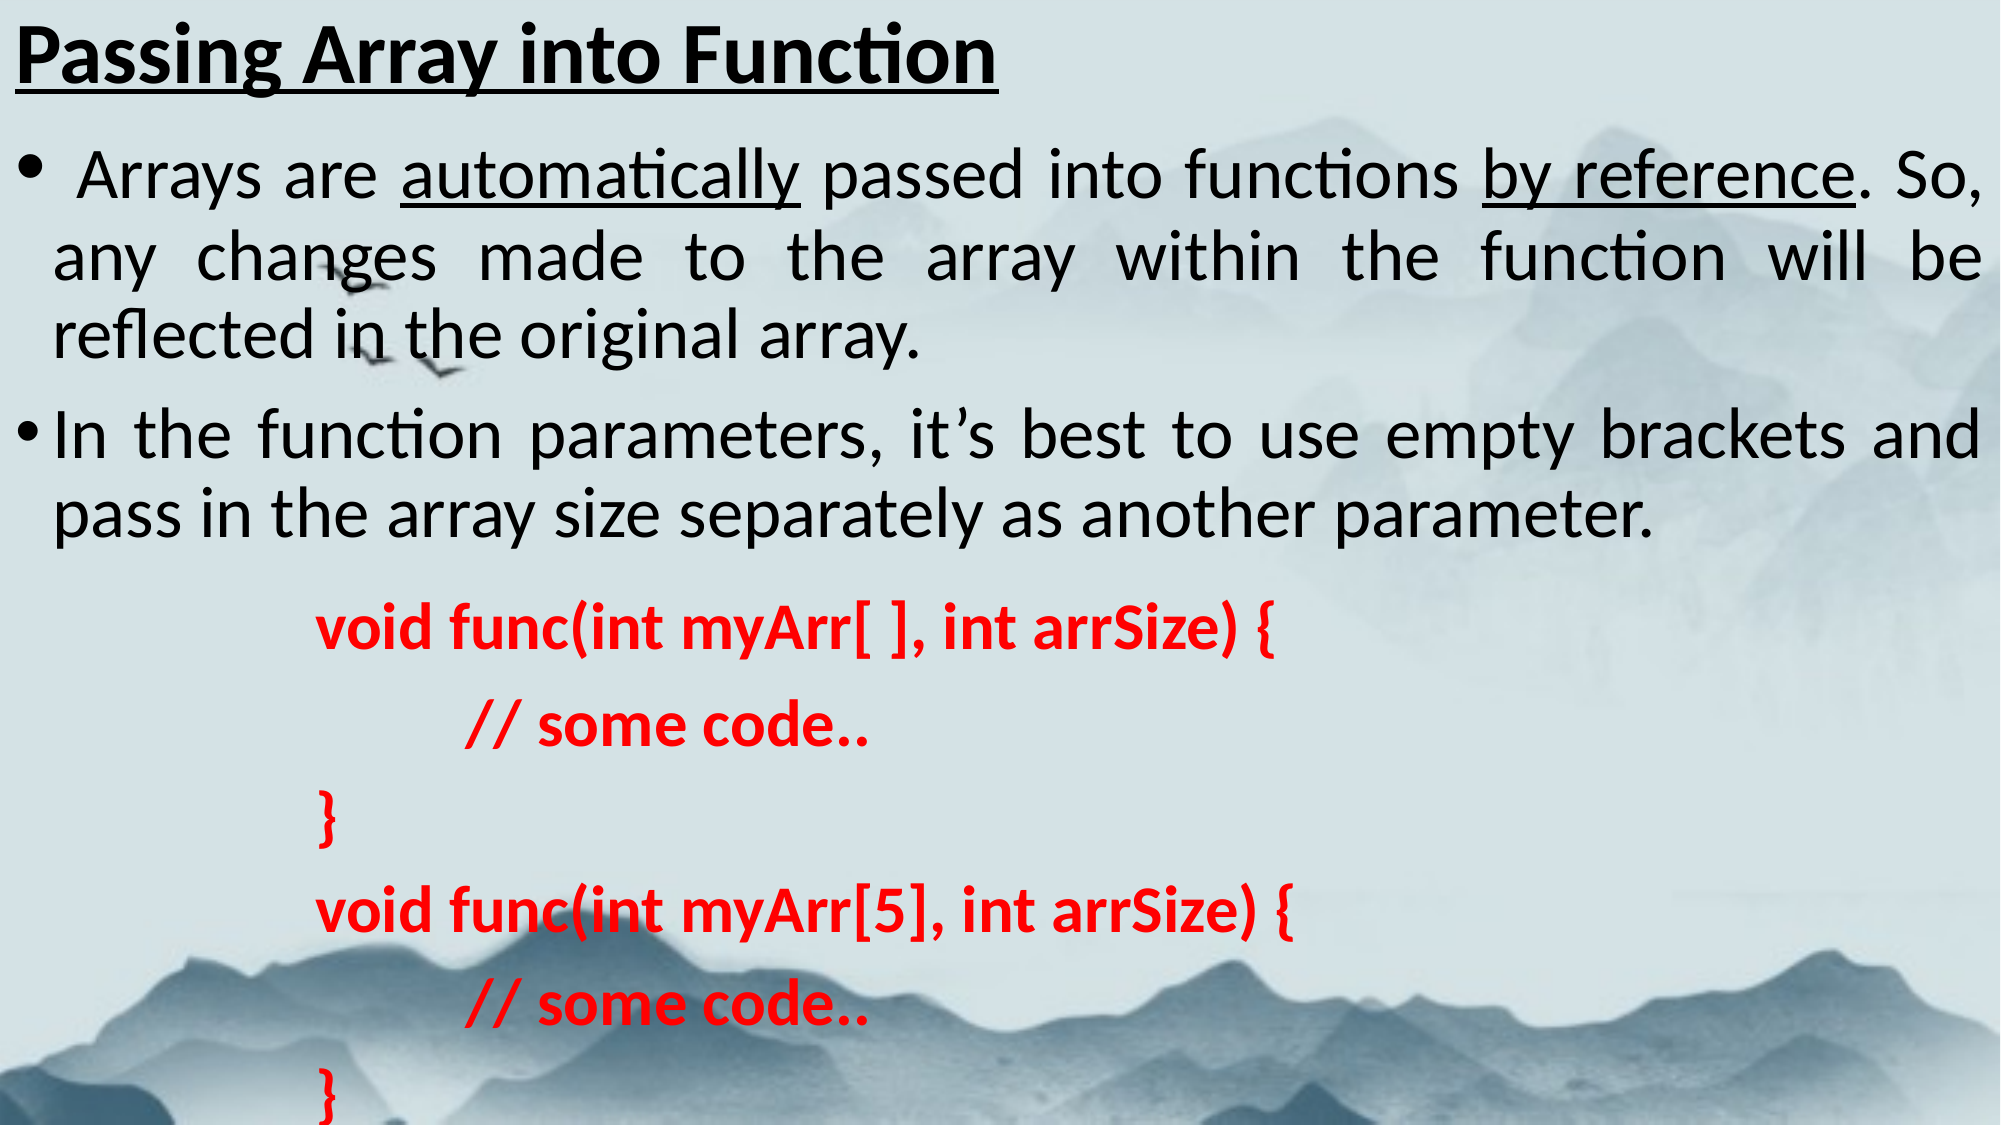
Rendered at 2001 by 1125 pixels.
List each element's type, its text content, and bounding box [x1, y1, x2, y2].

list Passing Array into Function Arrays are automatically passed into functions by reference. So, any changes made to the array within the function will be reflected in the original array. In the function parameters, it’s best to use empty brackets and pass in the array size separately as another parameter. void func(int myArr[ ], int arrSize) { // some code.. } void func(int myArr[5], int arrSize) { // some code.. } [0, 0, 2000, 1125]
